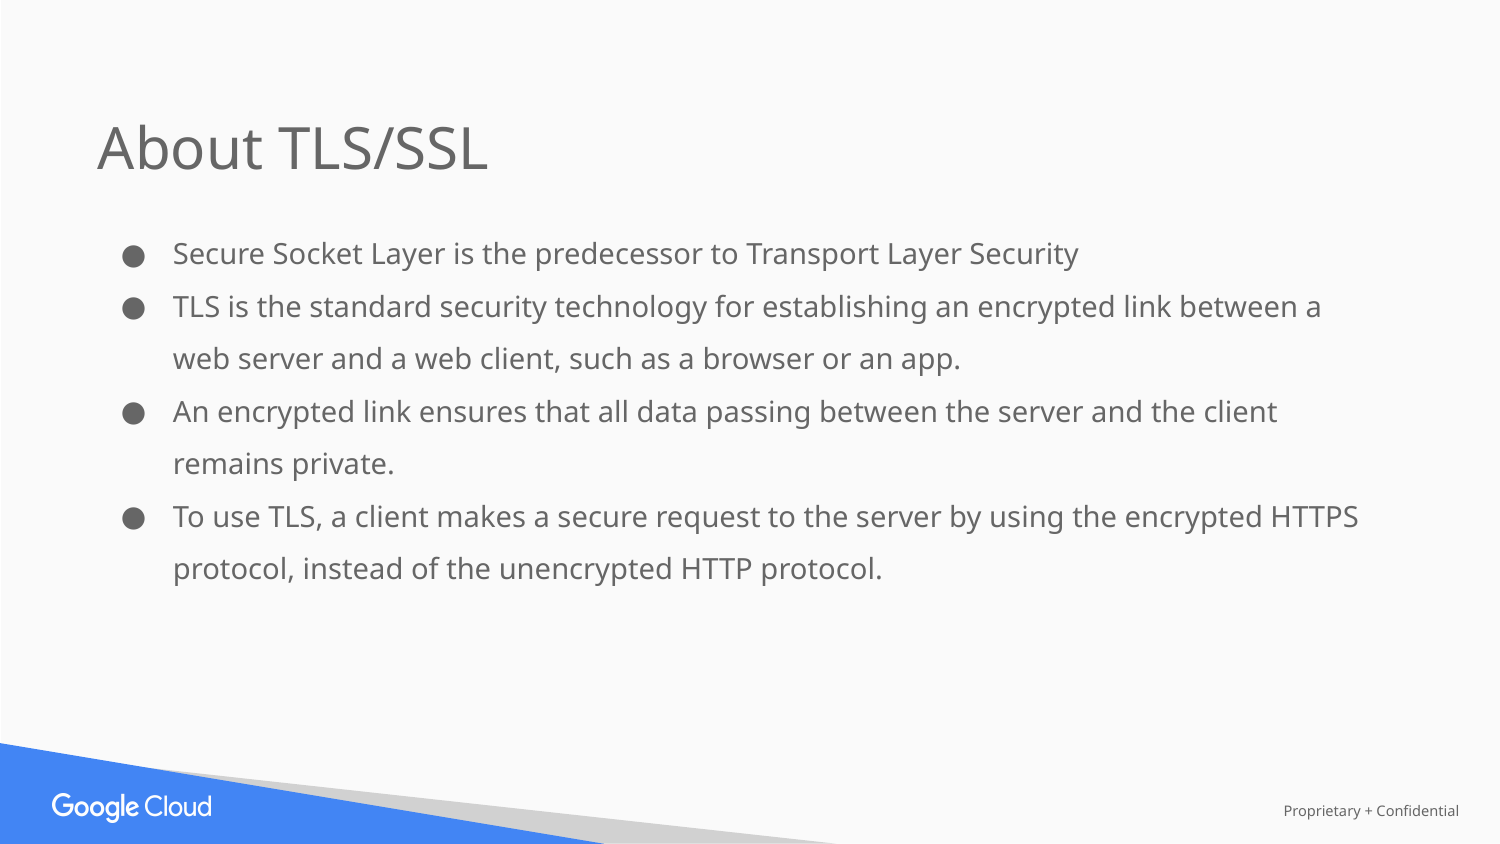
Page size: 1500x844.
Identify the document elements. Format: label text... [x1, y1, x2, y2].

picture [52, 793, 211, 823]
text_box About TLS/SSL Secure Socket Layer is the predecessor to Transport Layer Security TLS is the standard security technology for establishing an encrypted link between a web server and a web client, such as a browser or an app. An encrypted link ensures that all data passing between the server and the client remains private. To use TLS, a client makes a secure request to the server by using the encrypted HTTPS protocol, instead of the unencrypted HTTP protocol. [82, 95, 1384, 727]
